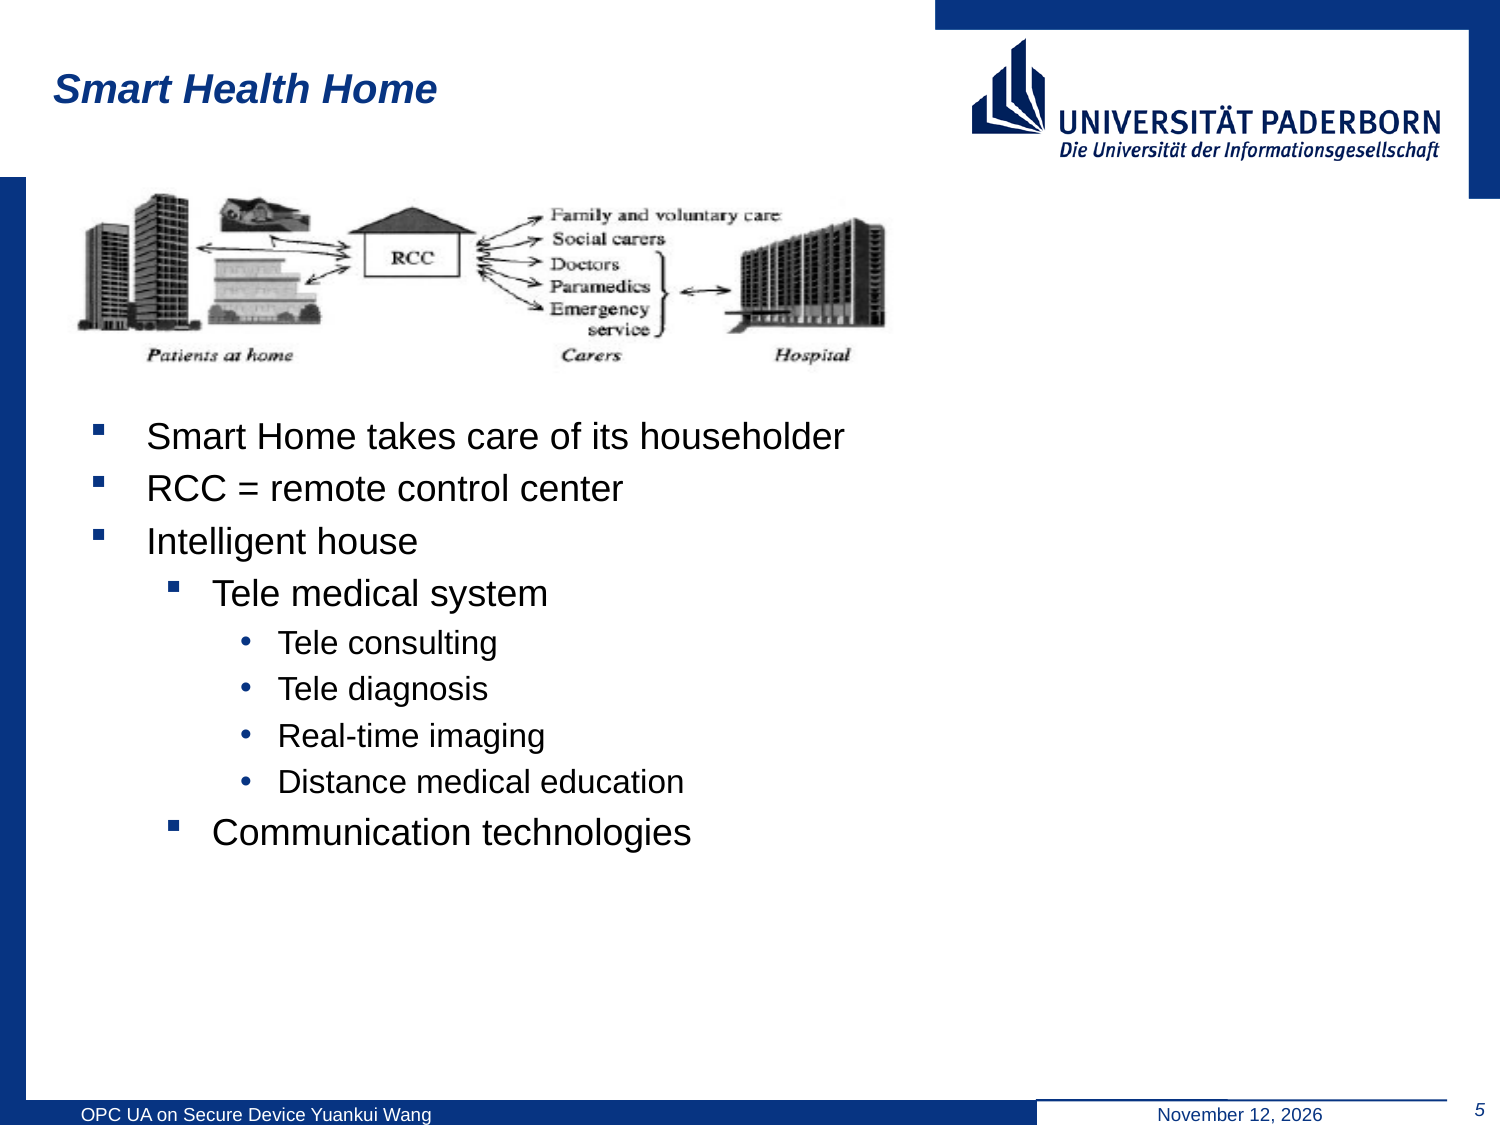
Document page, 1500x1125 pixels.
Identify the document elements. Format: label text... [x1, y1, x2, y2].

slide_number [1064, 1099, 1416, 1125]
slide_number 5 [1445, 1089, 1500, 1125]
list Smart Home takes care of its householder RCC = remote control center Intelligent house Tele medical system Tele consulting Tele diagnosis Real-time imaging Distance medical education Communication technologies [74, 404, 1461, 1050]
footer OPC UA on Secure Device Yuankui Wang [75, 1100, 1010, 1125]
title Smart Health Home [0, 0, 919, 175]
picture [29, 37, 1440, 389]
